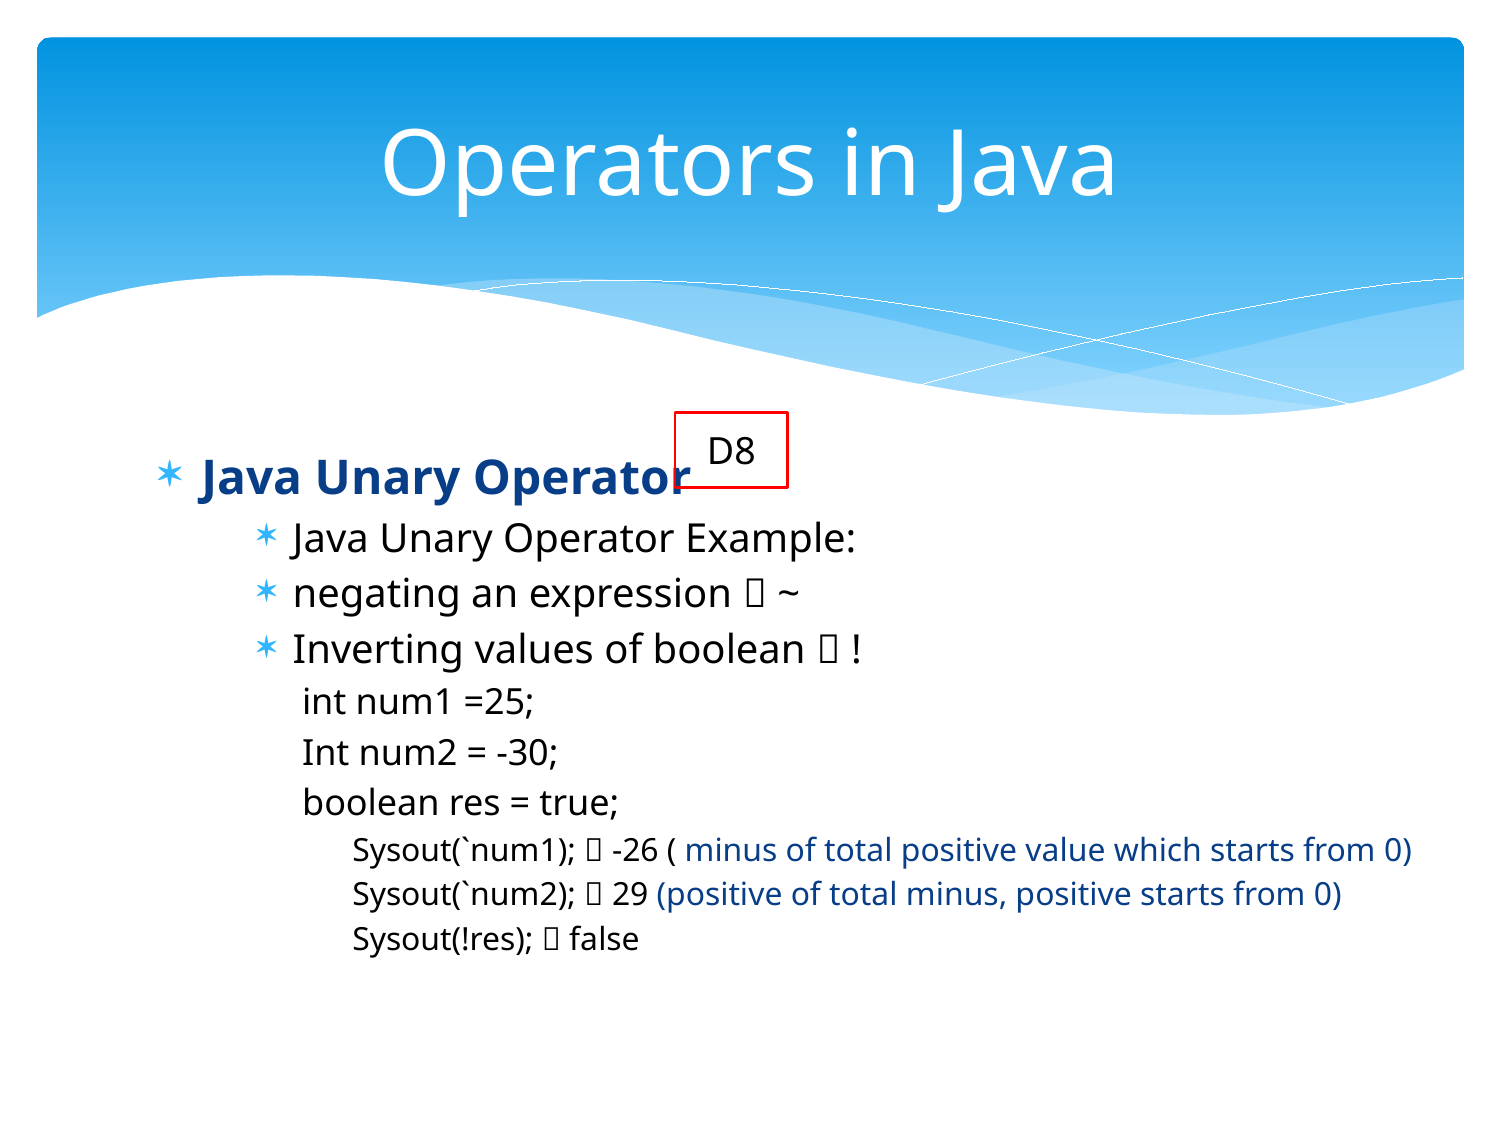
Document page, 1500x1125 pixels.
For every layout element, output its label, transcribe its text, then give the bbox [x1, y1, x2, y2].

list Java Unary Operator Java Unary Operator Example: negating an expression  ~ Inverting values of boolean  ! int num1 =25; Int num2 = -30; boolean res = true; Sysout(`num1);  -26 ( minus of total positive value which starts from 0) Sysout(`num2);  29 (positive of total minus, positive starts from 0) Sysout(!res);  false [143, 438, 1438, 1005]
text_box D8 [674, 411, 789, 489]
title Operators in Java [75, 55, 1425, 261]
